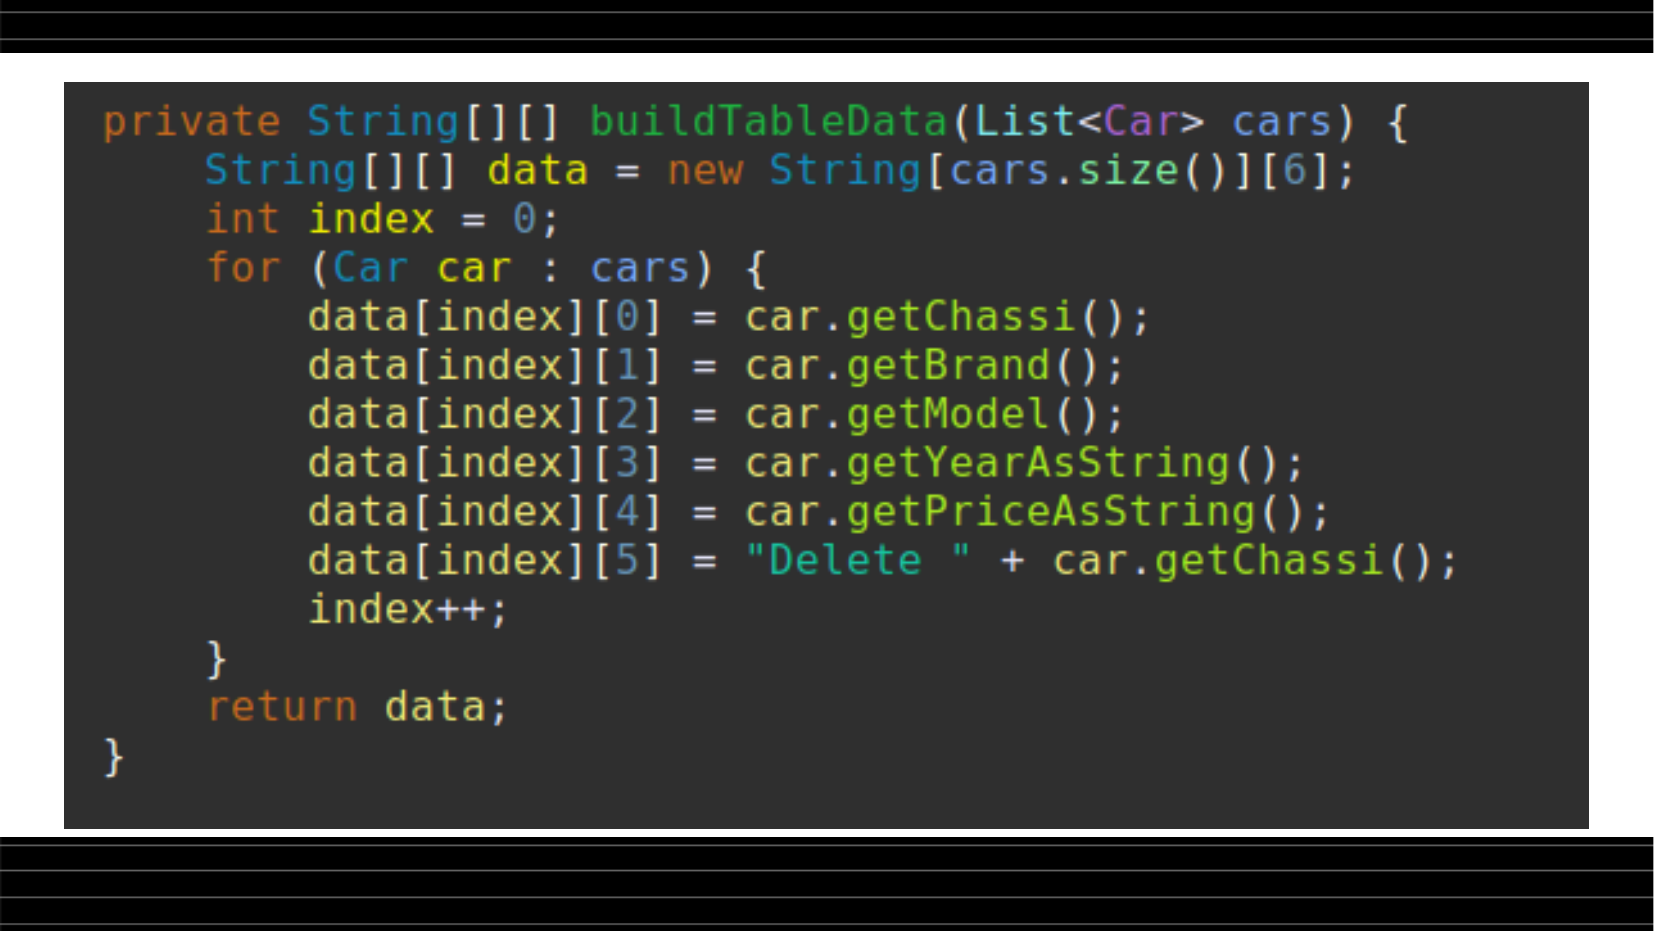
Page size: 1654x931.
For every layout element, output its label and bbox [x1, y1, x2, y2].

picture [0, 0, 1654, 53]
picture [0, 837, 1654, 931]
picture [64, 82, 1589, 830]
